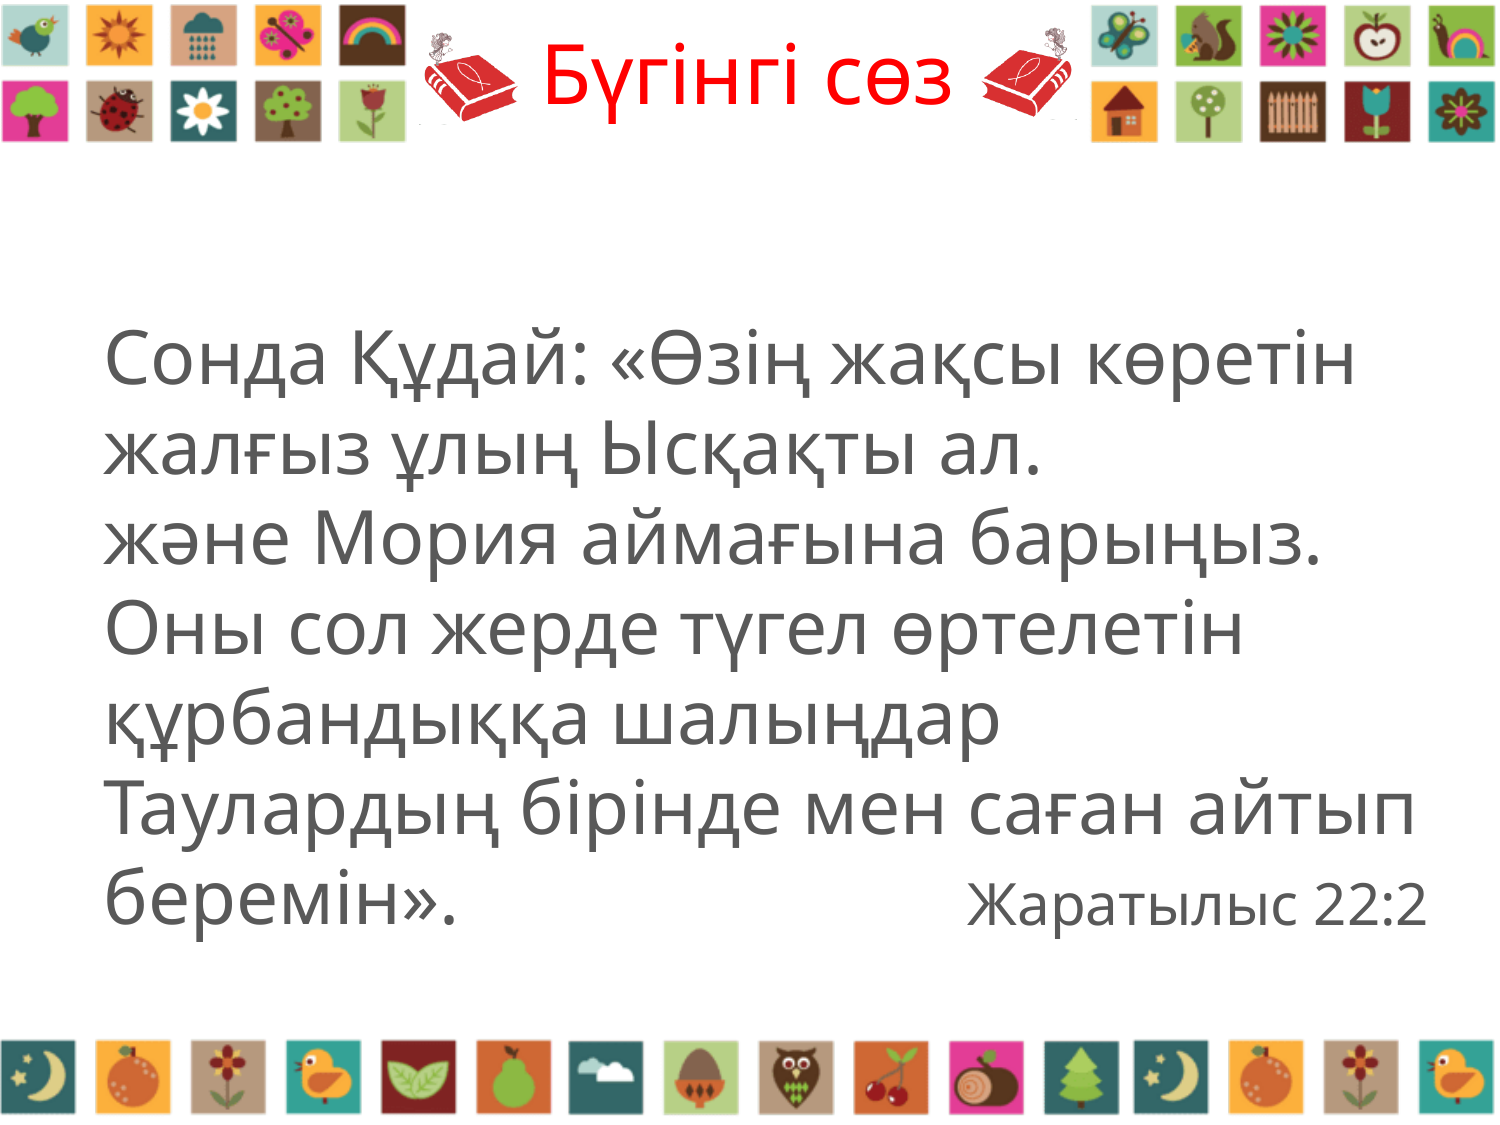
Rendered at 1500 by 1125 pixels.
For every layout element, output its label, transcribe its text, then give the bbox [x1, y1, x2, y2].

text_box Бүгінгі сөз [425, 13, 1077, 129]
picture [950, 3, 1500, 150]
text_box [0, 1028, 1500, 1118]
text_box Сонда Құдай: «Өзің жақсы көретін жалғыз ұлың Ысқақты ал. және Мория аймағына барыңыз. Оны сол жерде түгел өртелетін құрбандыққа шалыңдар Таулардың бірінде мен саған айтып беремін». [88, 302, 1436, 948]
picture [0, 3, 550, 150]
text_box Жаратылыс 22:2 [812, 860, 1444, 945]
